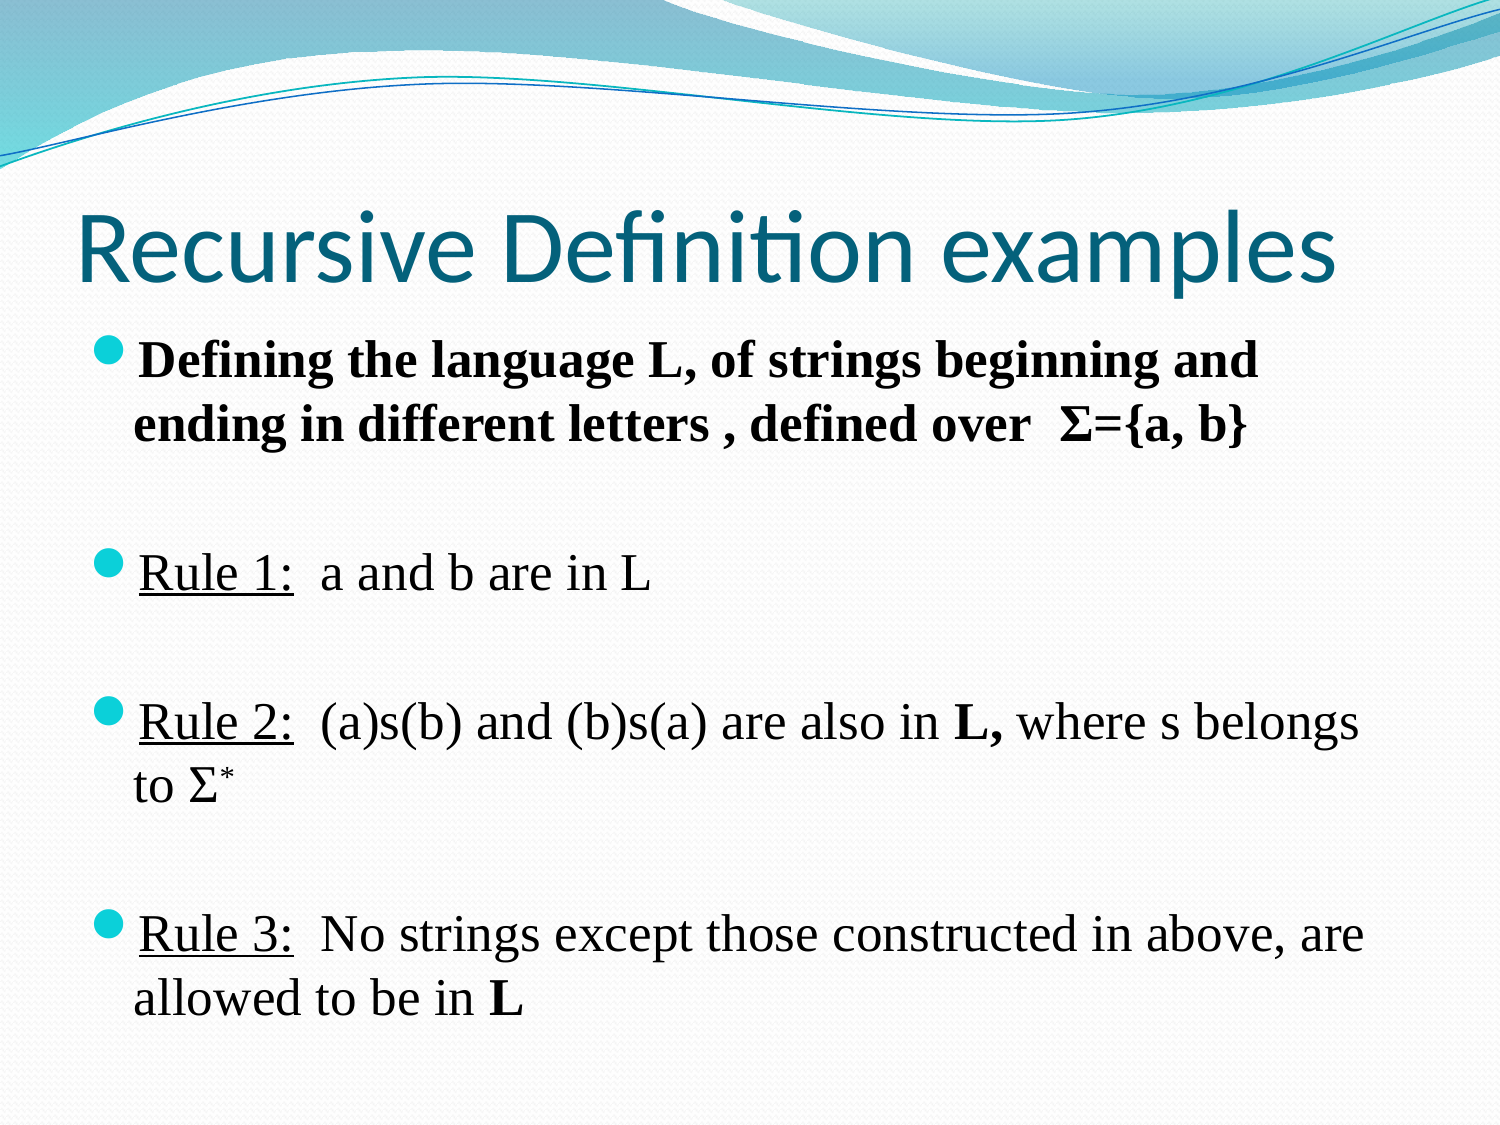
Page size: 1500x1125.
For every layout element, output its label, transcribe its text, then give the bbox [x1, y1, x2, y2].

title Recursive Definition examples [75, 115, 1425, 303]
list Defining the language L, of strings beginning and ending in different letters , defined over Σ={a, b} Rule 1: a and b are in L Rule 2: (a)s(b) and (b)s(a) are also in L, where s belongs to Σ* Rule 3: No strings except those constructed in above, are allowed to be in L [75, 317, 1425, 1038]
